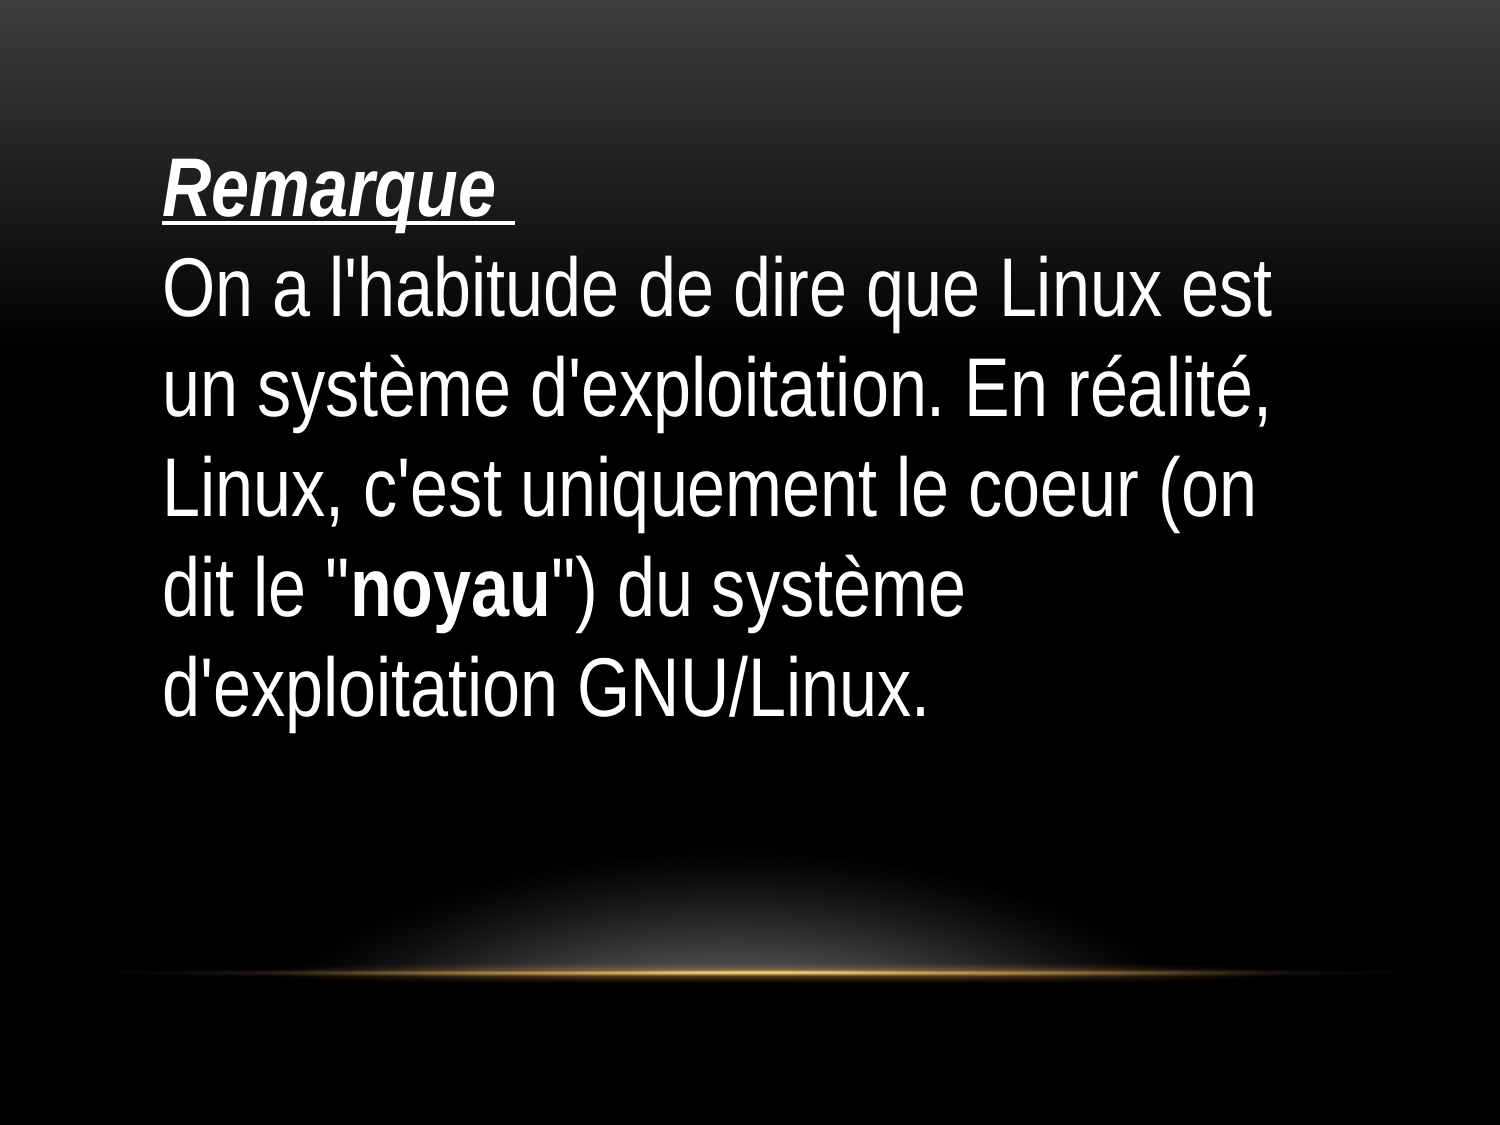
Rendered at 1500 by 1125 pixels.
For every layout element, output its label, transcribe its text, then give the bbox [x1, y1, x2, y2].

text_box Remarque On a l'habitude de dire que Linux est un système d'exploitation. En réalité, Linux, c'est uniquement le coeur (on dit le "noyau") du système d'exploitation GNU/Linux. [147, 125, 1363, 841]
picture [0, 0, 1500, 1125]
